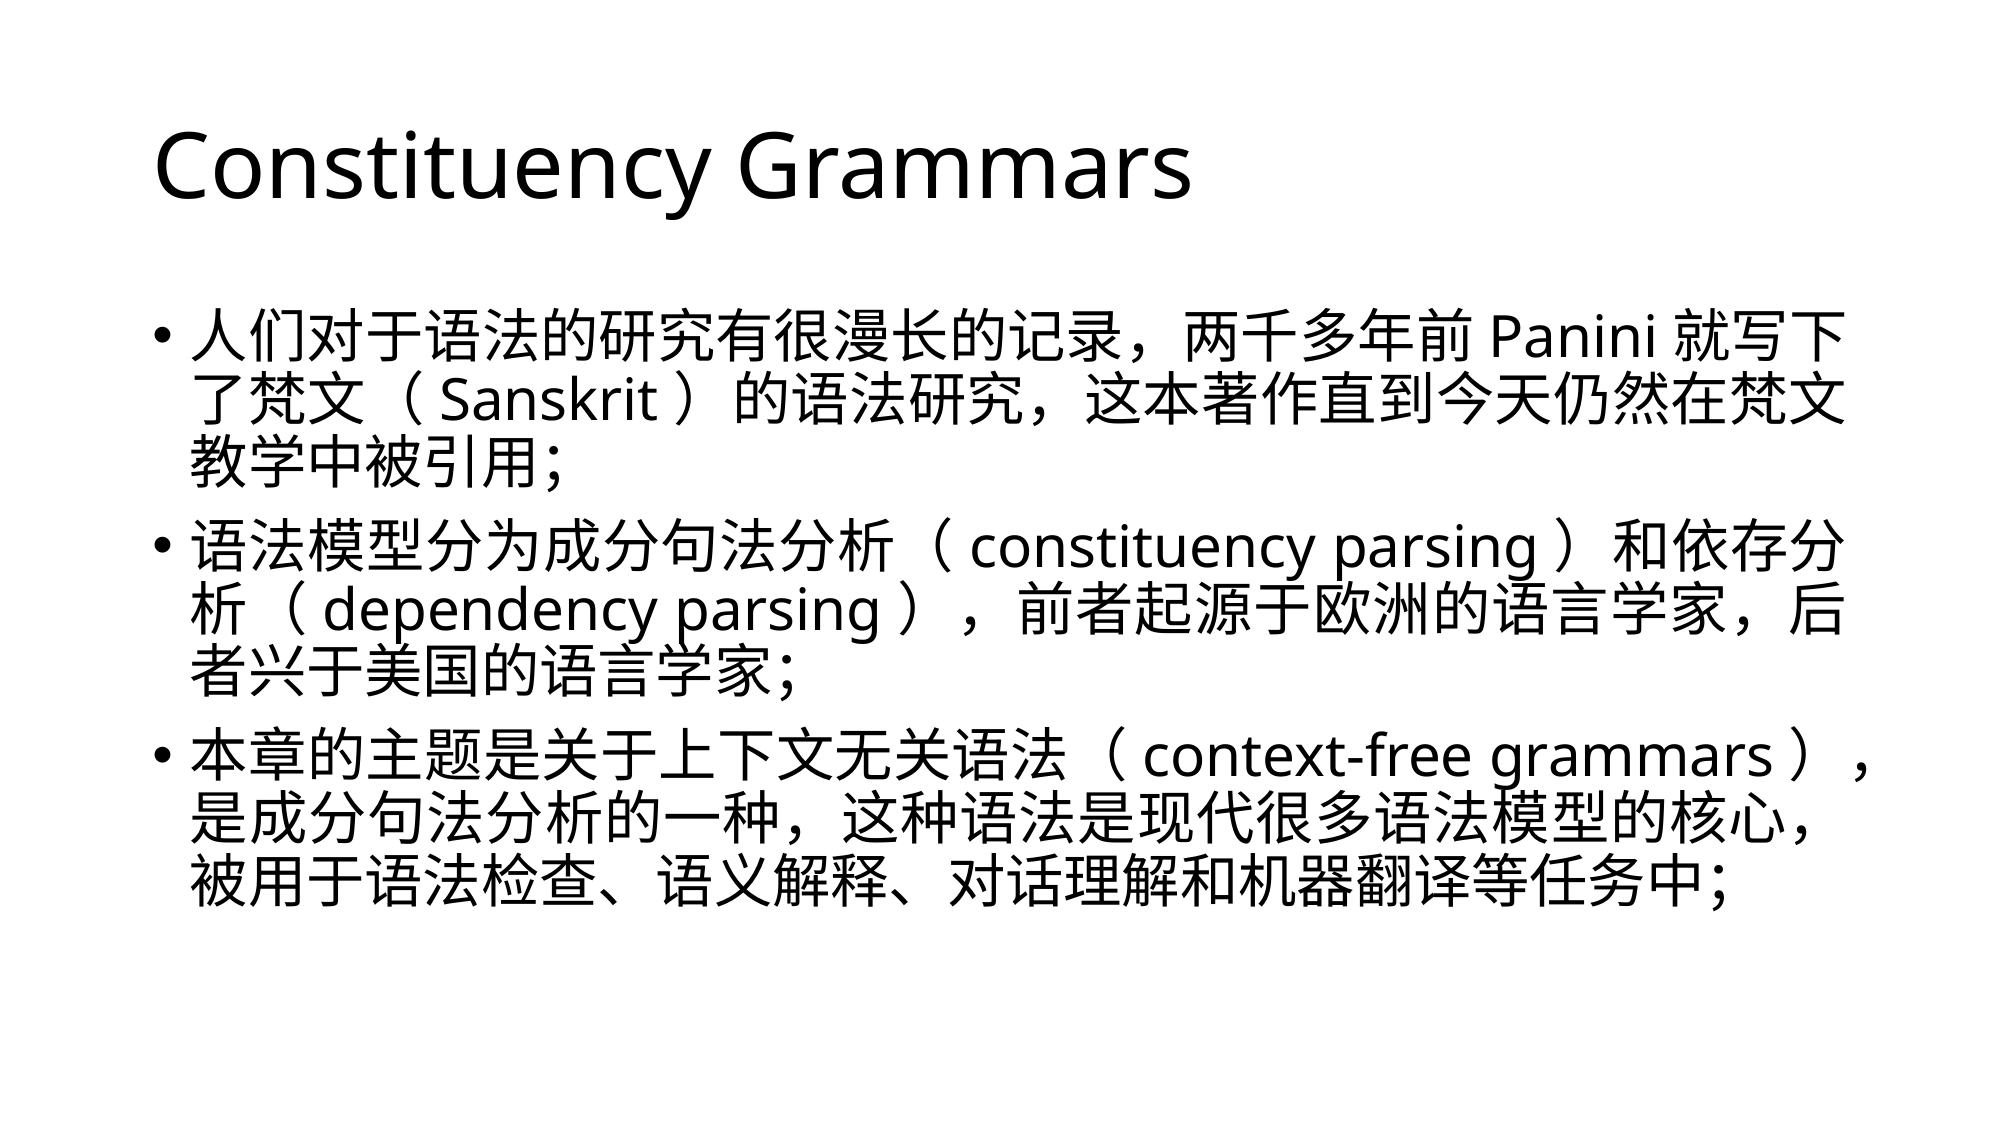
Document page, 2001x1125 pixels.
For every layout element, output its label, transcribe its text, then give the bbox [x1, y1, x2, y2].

title Constituency Grammars [137, 59, 1863, 278]
list 人们对于语法的研究有很漫长的记录，两千多年前Panini就写下了梵文（Sanskrit）的语法研究，这本著作直到今天仍然在梵文教学中被引用； 语法模型分为成分句法分析（constituency parsing）和依存分析（dependency parsing），前者起源于欧洲的语言学家，后者兴于美国的语言学家； 本章的主题是关于上下文无关语法（context-free grammars），是成分句法分析的一种，这种语法是现代很多语法模型的核心，被用于语法检查、语义解释、对话理解和机器翻译等任务中； [137, 299, 1863, 1014]
